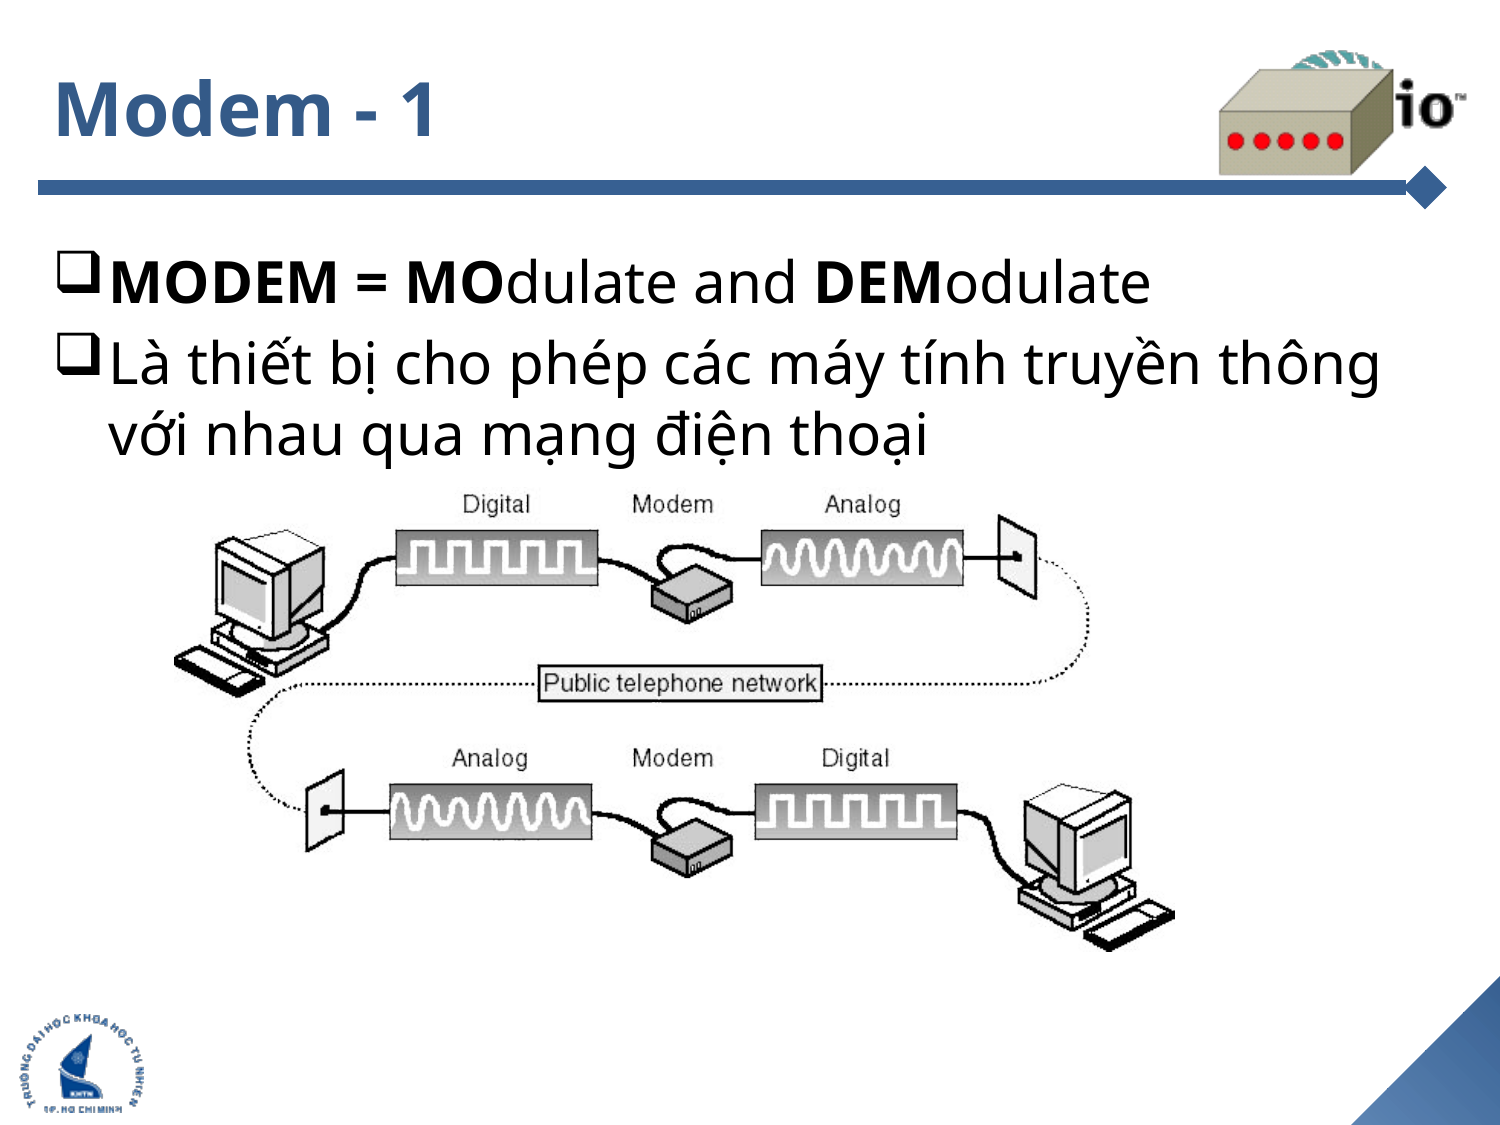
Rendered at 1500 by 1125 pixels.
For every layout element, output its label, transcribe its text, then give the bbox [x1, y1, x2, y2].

picture [18, 1014, 144, 1113]
picture [174, 487, 1176, 953]
title Modem - 1 [37, 12, 1473, 200]
picture [1212, 62, 1405, 187]
list MODEM = MOdulate and DEModulate Là thiết bị cho phép các máy tính truyền thông với nhau qua mạng điện thoại [37, 237, 1450, 1038]
